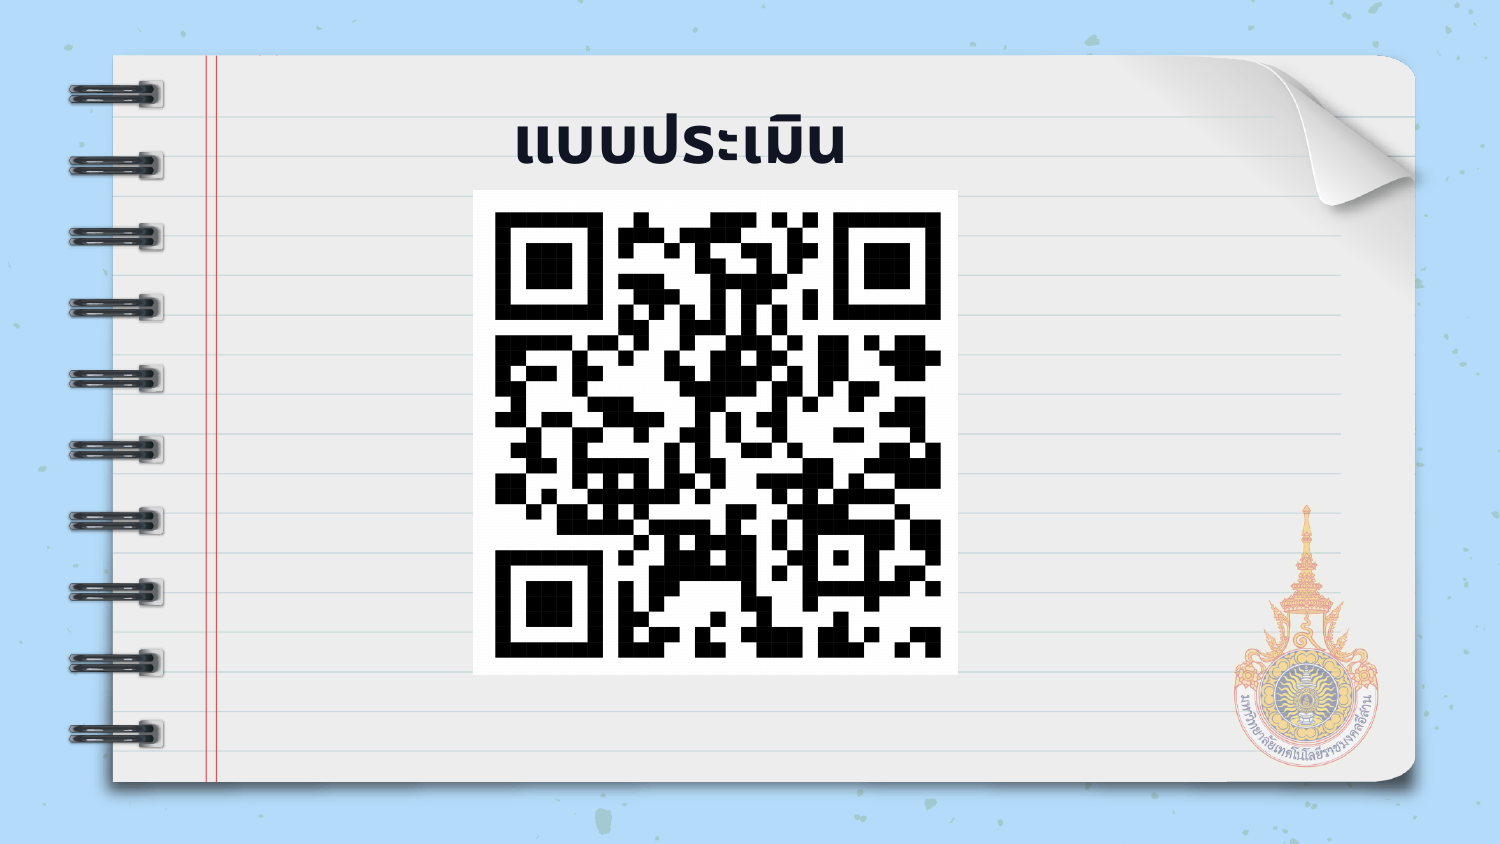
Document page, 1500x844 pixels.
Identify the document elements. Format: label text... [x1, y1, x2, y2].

text_box แบบประเมินของระบบ [497, 81, 958, 165]
picture [63, 22, 1437, 822]
